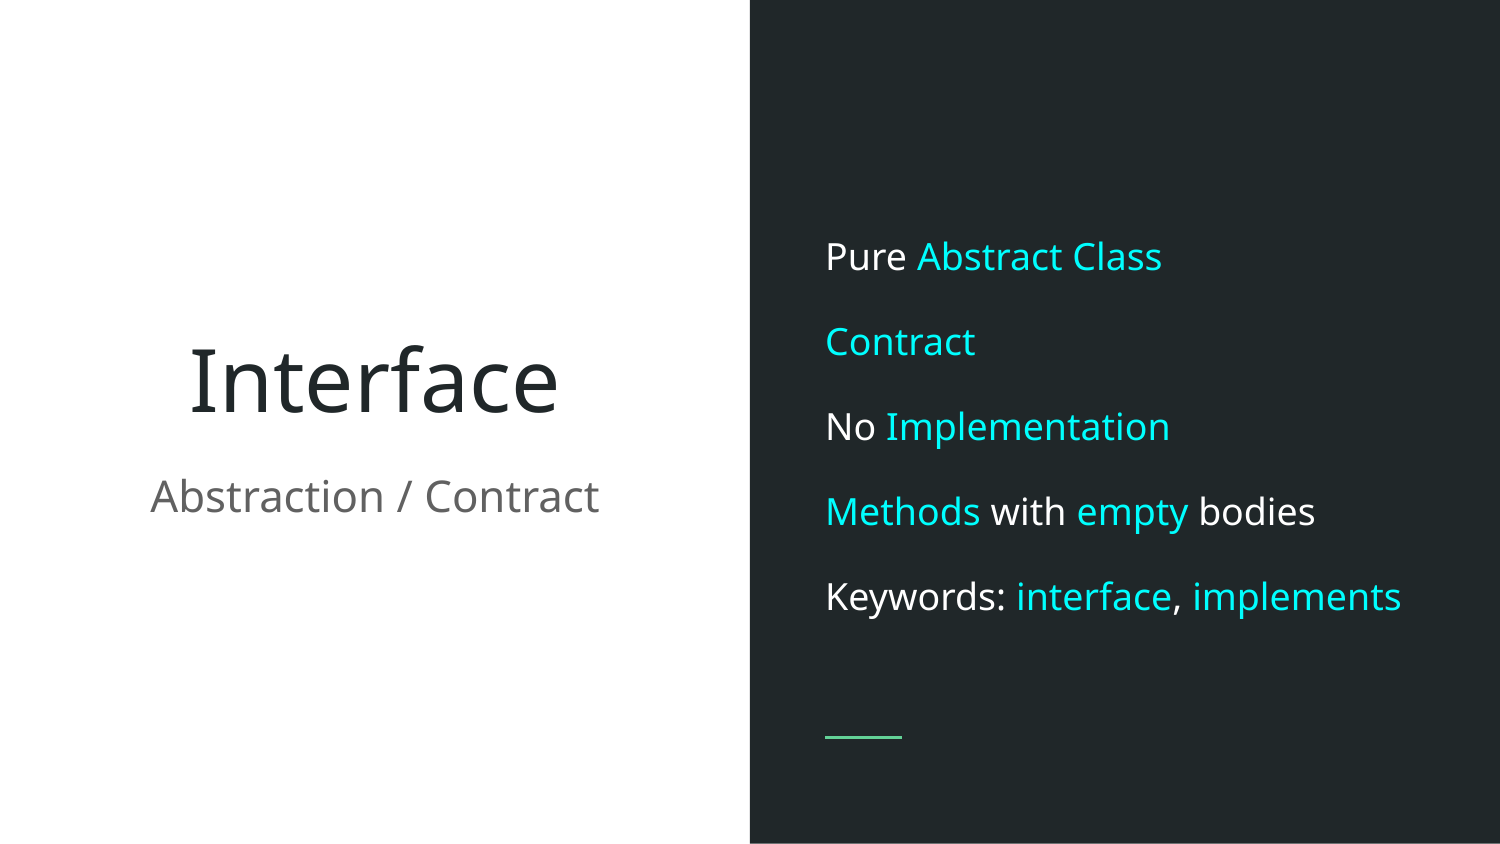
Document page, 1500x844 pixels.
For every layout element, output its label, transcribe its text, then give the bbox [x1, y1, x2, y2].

list Pure Abstract Class Contract No Implementation Methods with empty bodies Keywords: interface, implements [810, 118, 1440, 725]
subtitle Abstraction / Contract [43, 454, 708, 675]
title Interface [43, 197, 708, 446]
